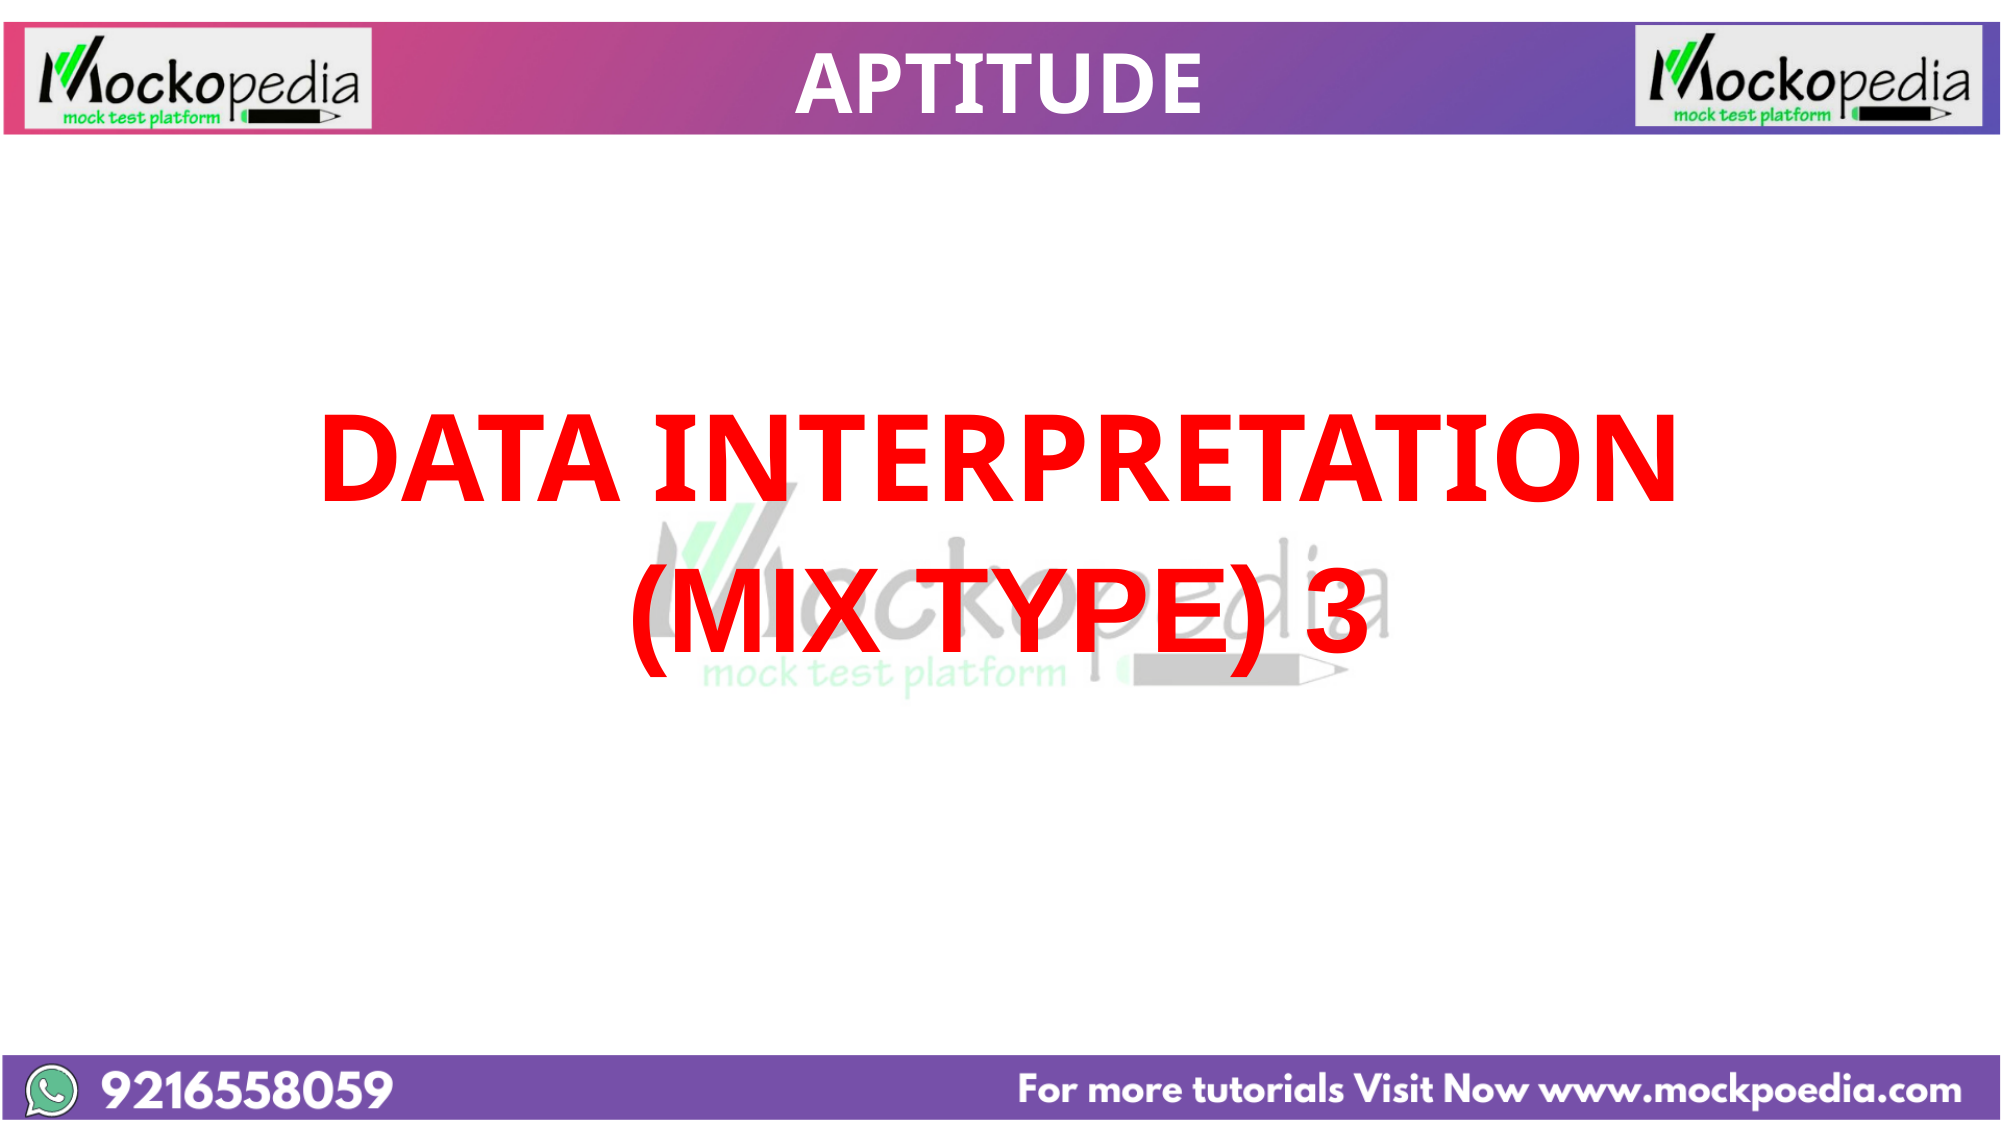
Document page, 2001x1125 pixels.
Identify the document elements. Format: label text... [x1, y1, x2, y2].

list DATA INTERPRETATION (MIX TYPE) 3 [50, 170, 1950, 1026]
picture [0, 0, 2001, 1125]
title APTITUDE [41, 31, 1959, 142]
